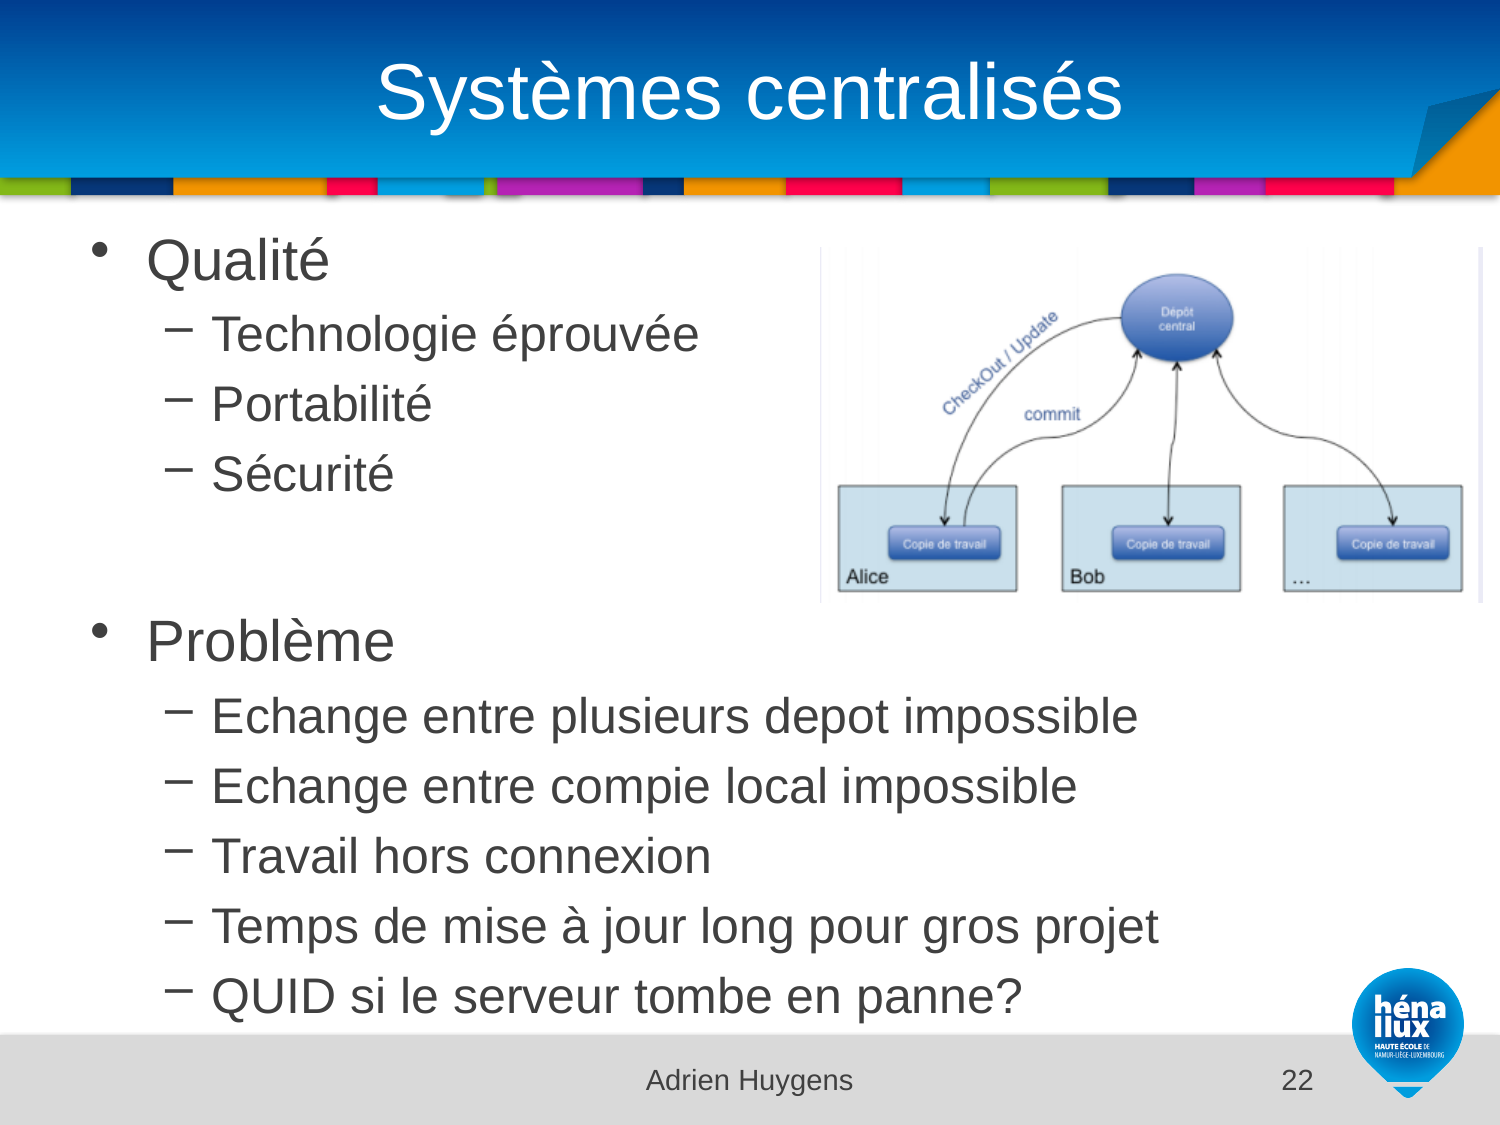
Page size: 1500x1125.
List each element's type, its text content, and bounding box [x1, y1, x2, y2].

title Systèmes centralisés [75, 10, 1425, 166]
picture [1352, 968, 1396, 1012]
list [820, 247, 1483, 603]
picture [1365, 981, 1451, 1067]
footer Adrien Huygens [383, 1053, 1117, 1111]
list Qualité Technologie éprouvée Portabilité Sécurité Problème Echange entre plusieurs depot impossible Echange entre compie local impossible Travail hors connexion Temps de mise à jour long pour gros projet QUID si le serveur tombe en panne? [75, 214, 1215, 1005]
slide_number 22 [1151, 1053, 1330, 1111]
picture [1420, 968, 1464, 1011]
picture [1352, 1036, 1464, 1098]
